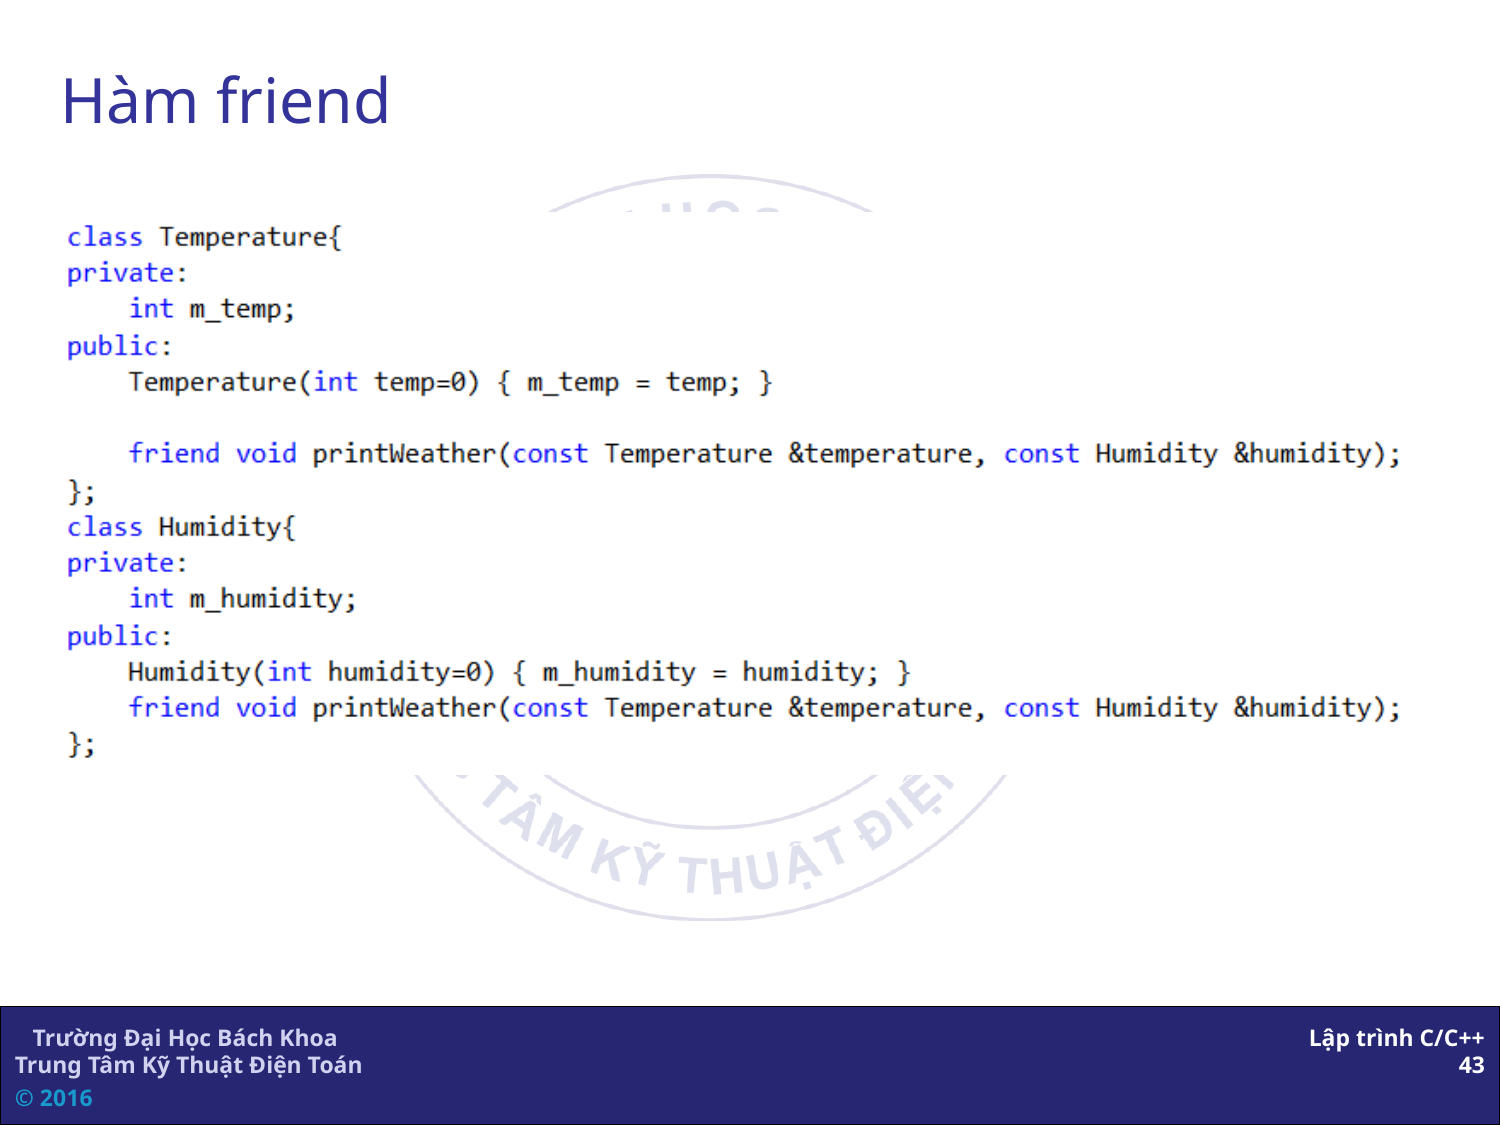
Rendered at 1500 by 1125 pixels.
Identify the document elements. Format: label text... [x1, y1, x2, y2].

picture [62, 174, 1456, 921]
title Hàm friend [45, 5, 1458, 144]
